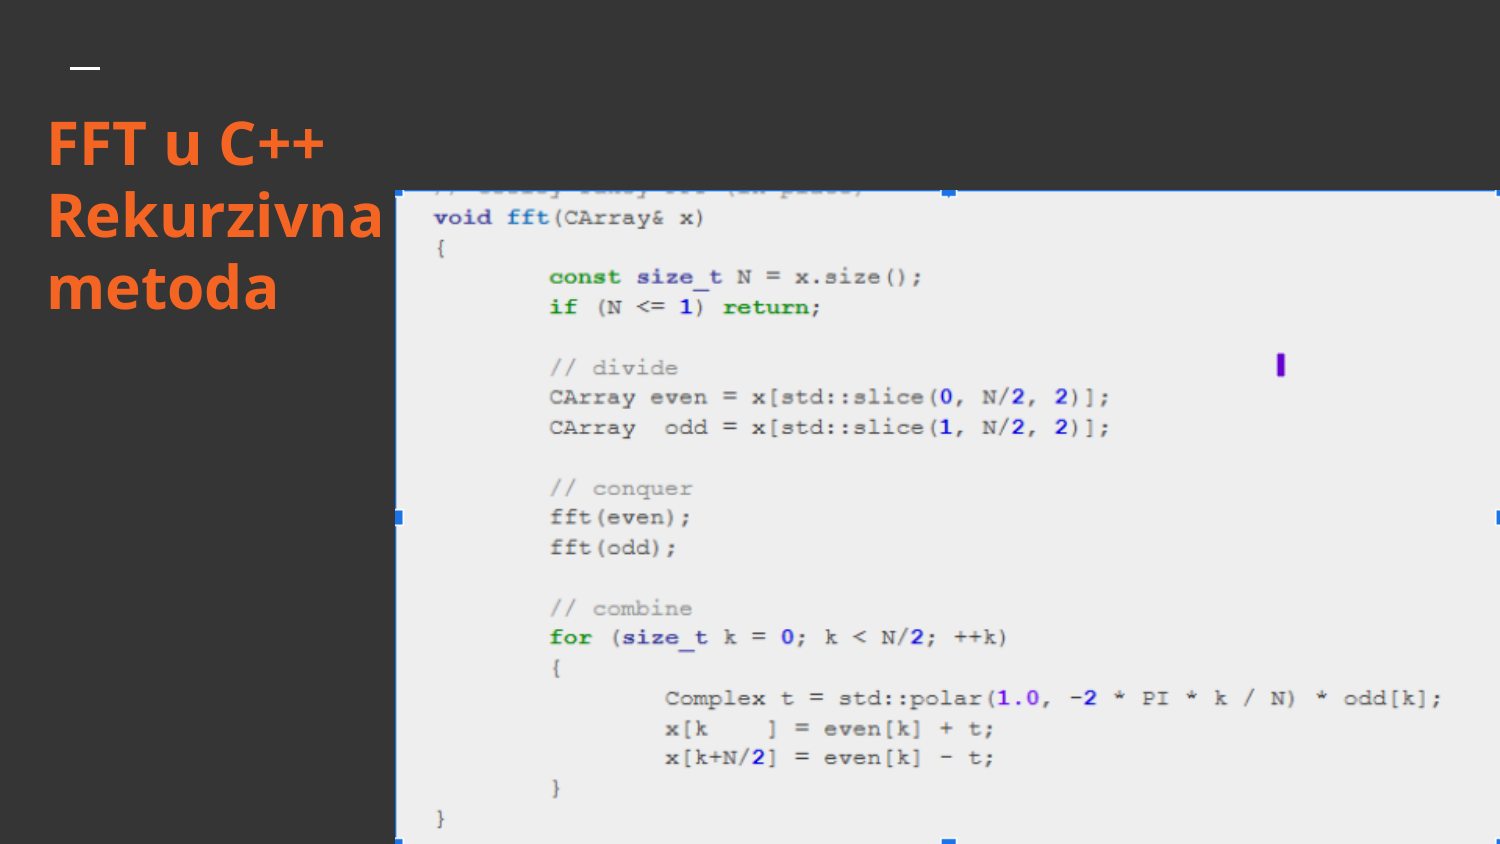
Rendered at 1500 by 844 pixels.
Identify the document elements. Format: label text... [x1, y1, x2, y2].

picture [394, 190, 1500, 844]
text_box FFT u C++ Rekurzivna metoda [31, 89, 711, 179]
